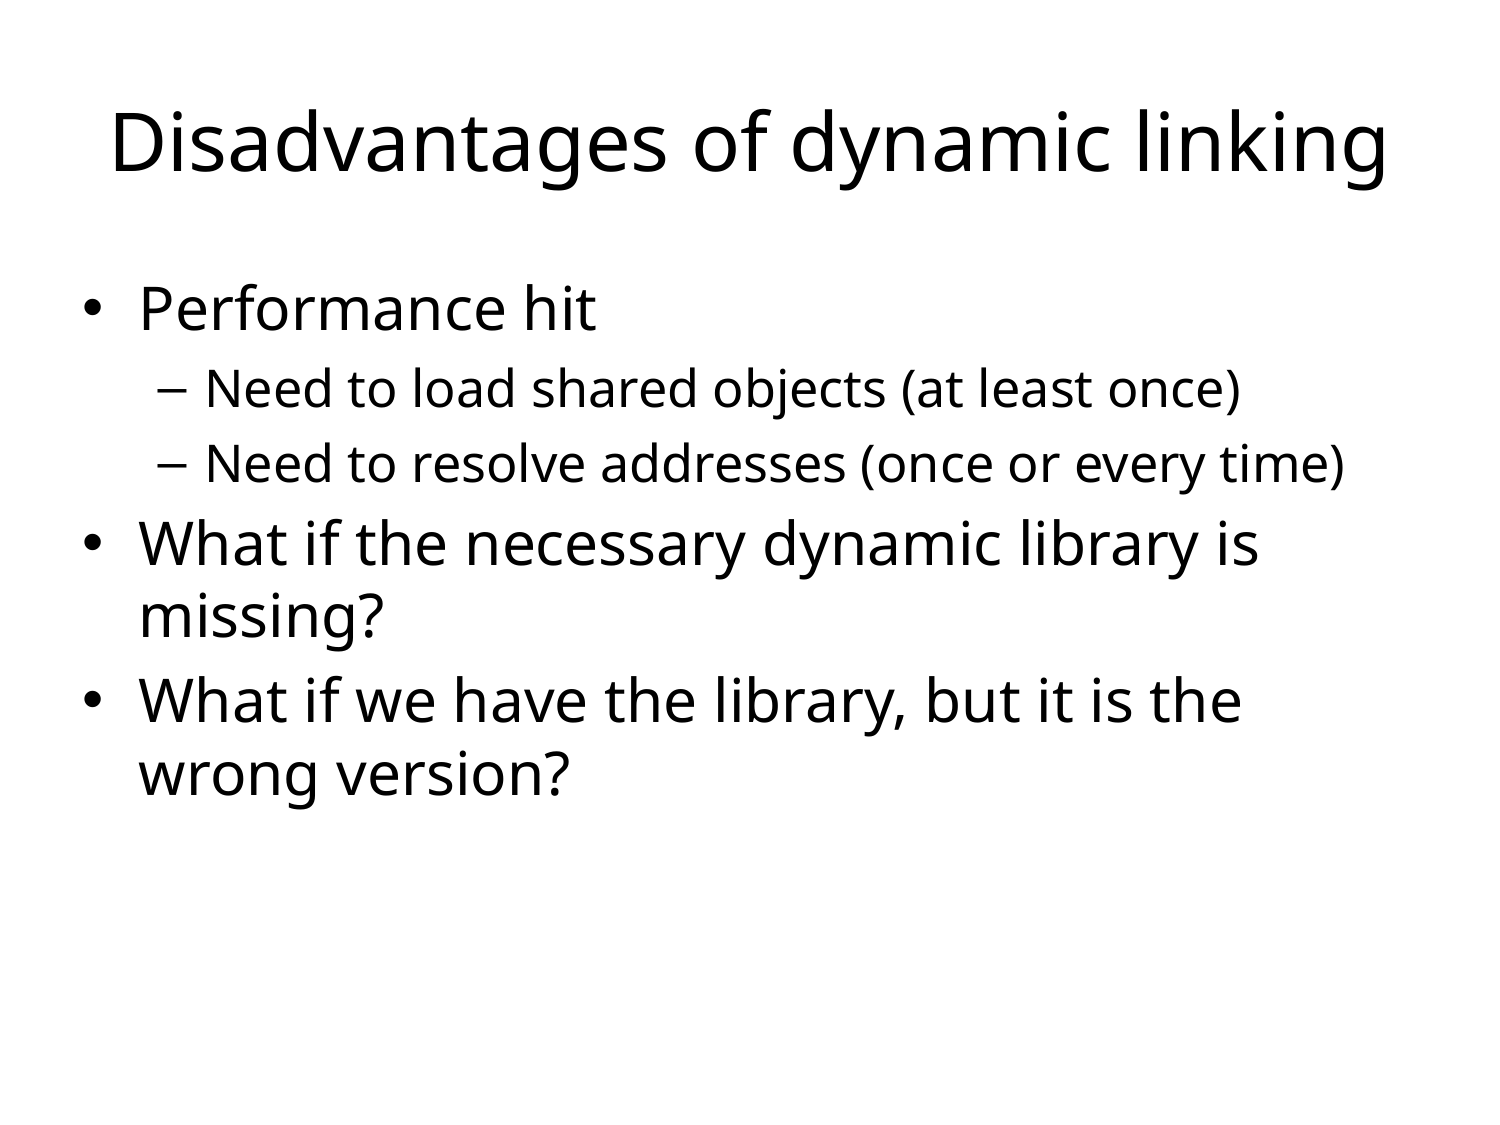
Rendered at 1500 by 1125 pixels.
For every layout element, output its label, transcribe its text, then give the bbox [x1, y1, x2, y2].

title Disadvantages of dynamic linking [74, 44, 1426, 234]
list Performance hit Need to load shared objects (at least once) Need to resolve addresses (once or every time) What if the necessary dynamic library is missing? What if we have the library, but it is the wrong version? [74, 261, 1426, 1006]
